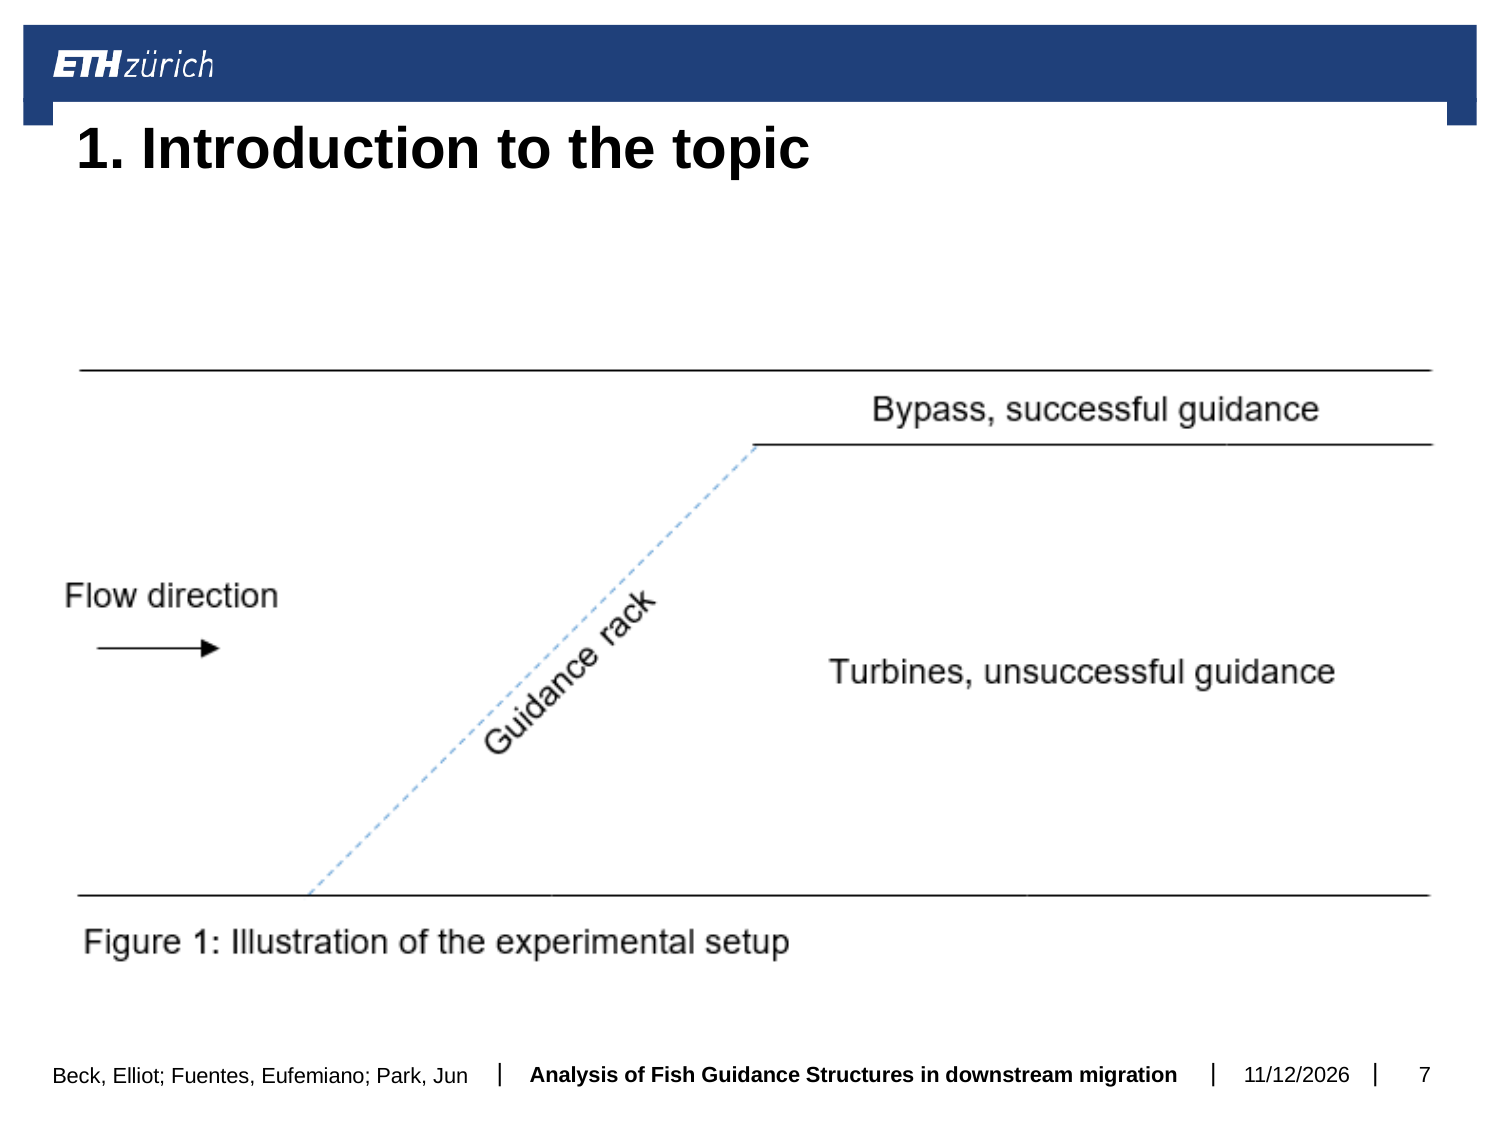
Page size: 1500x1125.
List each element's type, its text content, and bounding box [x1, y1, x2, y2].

title 1. Introduction to the topic [53, 101, 1447, 225]
slide_number 7 [1391, 1034, 1459, 1112]
footer Analysis of Fish Guidance Structures in downstream migration [515, 1034, 1193, 1112]
slide_number 06-Mar-18 [1231, 1034, 1363, 1112]
picture [36, 351, 1464, 976]
